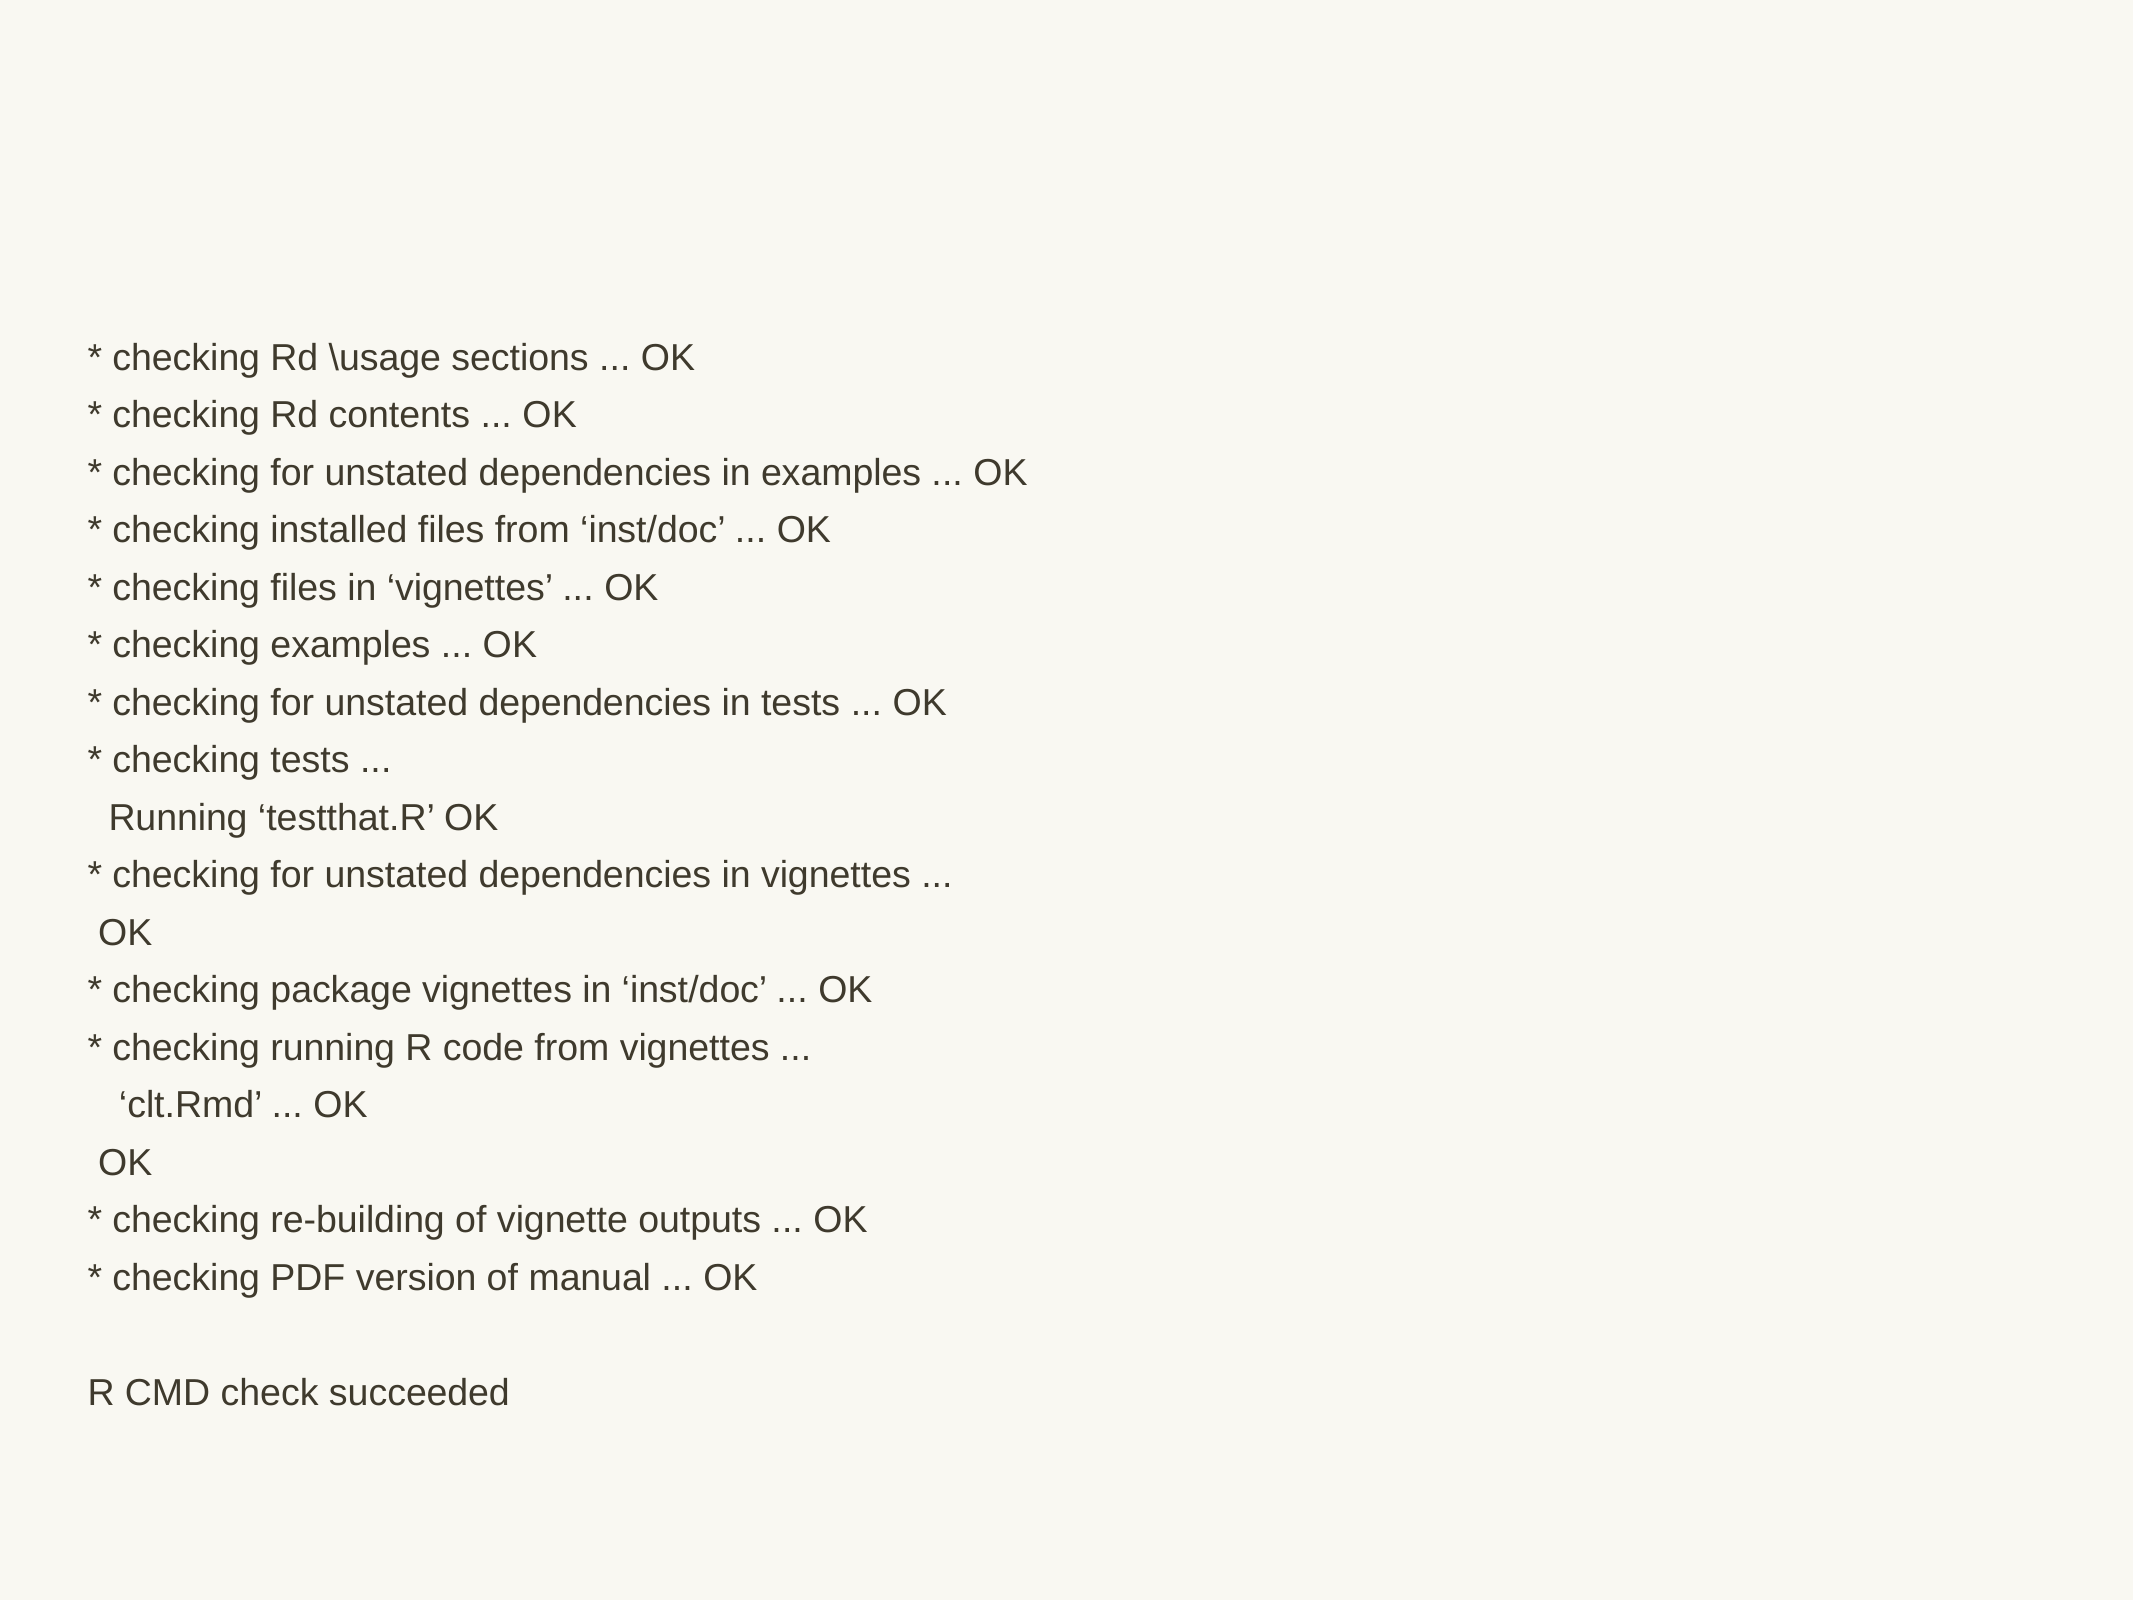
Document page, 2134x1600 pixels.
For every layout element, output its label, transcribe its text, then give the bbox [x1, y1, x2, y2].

list * checking Rd \usage sections ... OK * checking Rd contents ... OK * checking for unstated dependencies in examples ... OK * checking installed files from ‘inst/doc’ ... OK * checking files in ‘vignettes’ ... OK * checking examples ... OK * checking for unstated dependencies in tests ... OK * checking tests ... Running ‘testthat.R’ OK * checking for unstated dependencies in vignettes ... OK * checking package vignettes in ‘inst/doc’ ... OK * checking running R code from vignettes ... ‘clt.Rmd’ ... OK OK * checking re-building of vignette outputs ... OK * checking PDF version of manual ... OK R CMD check succeeded [78, 241, 2055, 1505]
